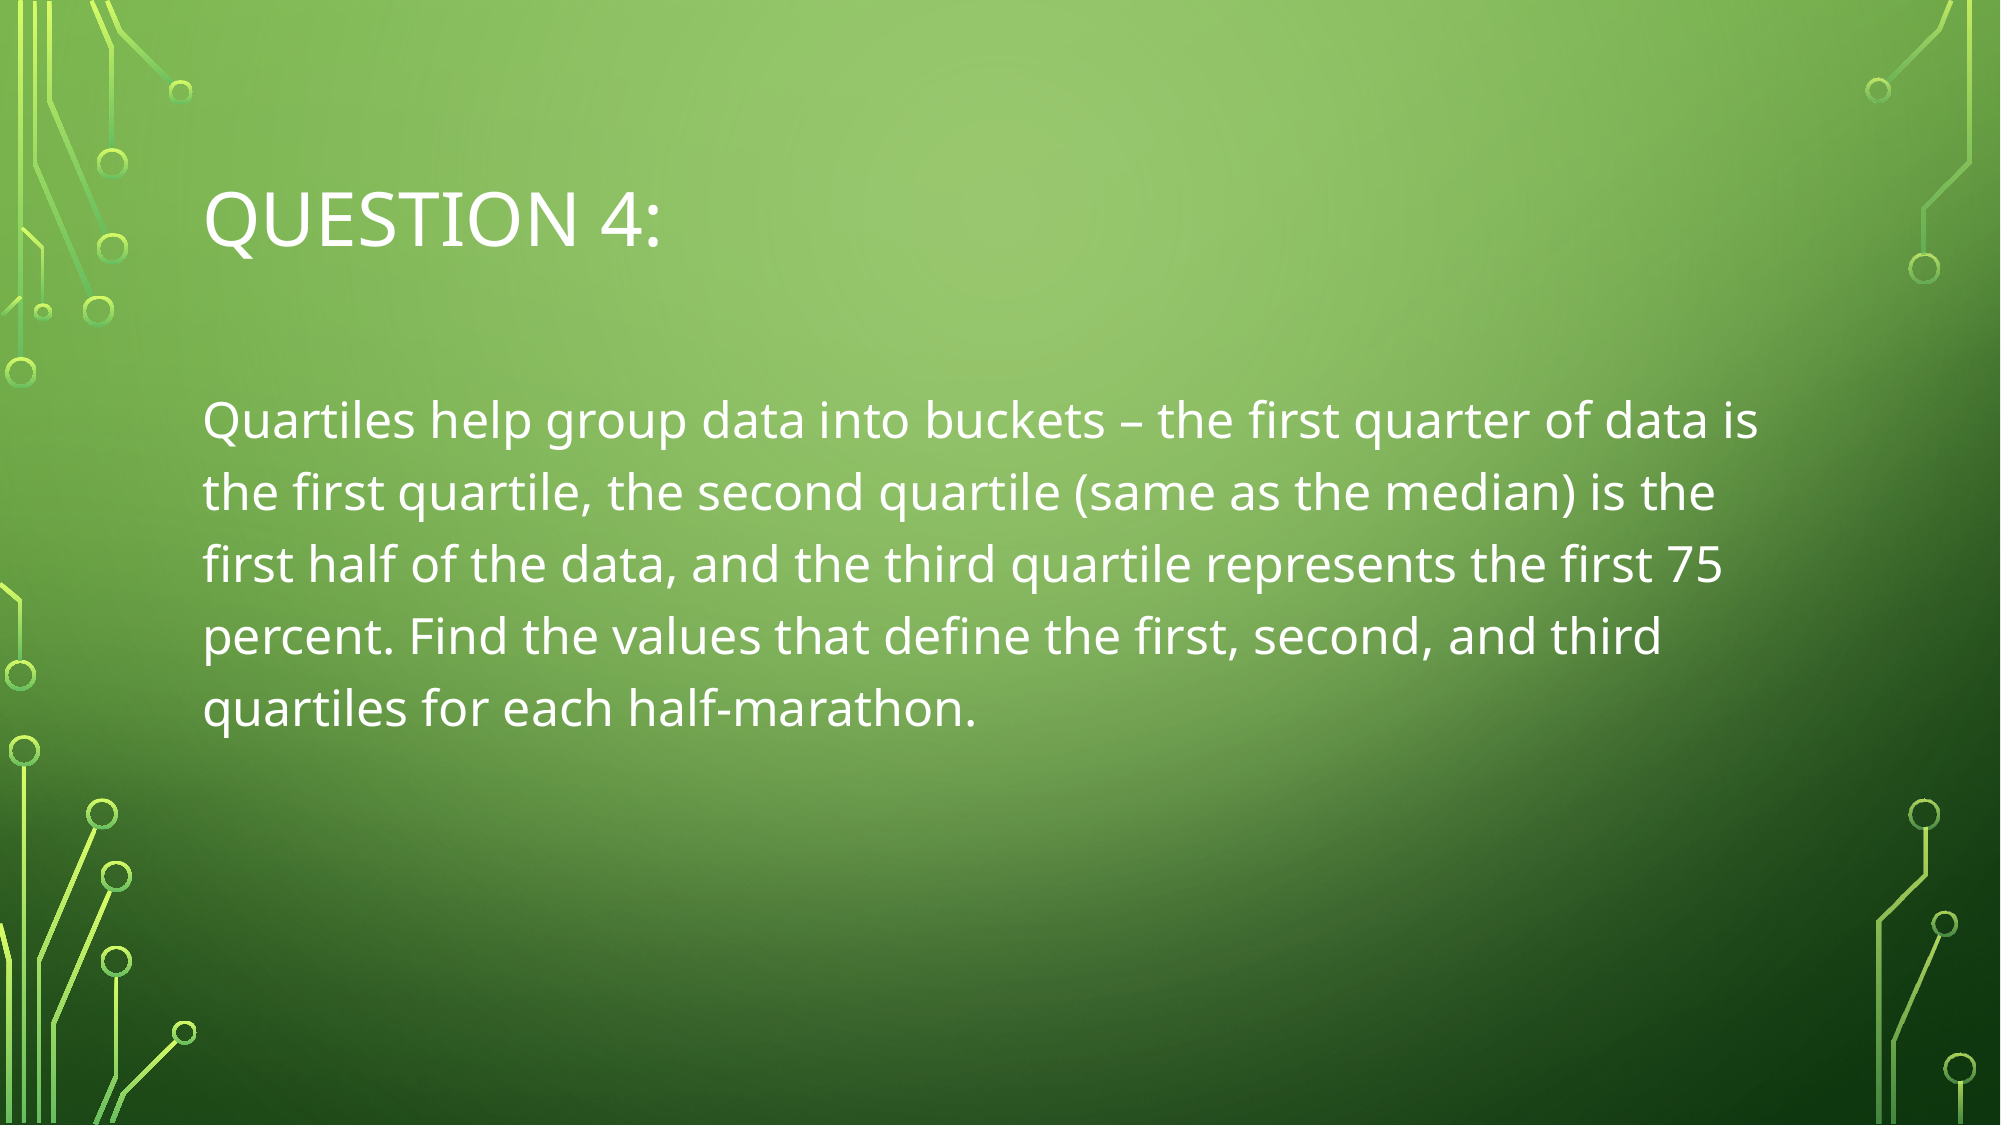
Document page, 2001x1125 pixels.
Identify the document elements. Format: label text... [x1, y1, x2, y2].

list Quartiles help group data into buckets – the first quarter of data is the first quartile, the second quartile (same as the median) is the first half of the data, and the third quartile represents the first 75 percent. Find the values that define the first, second, and third quartiles for each half-marathon. [187, 369, 1813, 950]
title Question 4: [187, 101, 1813, 344]
